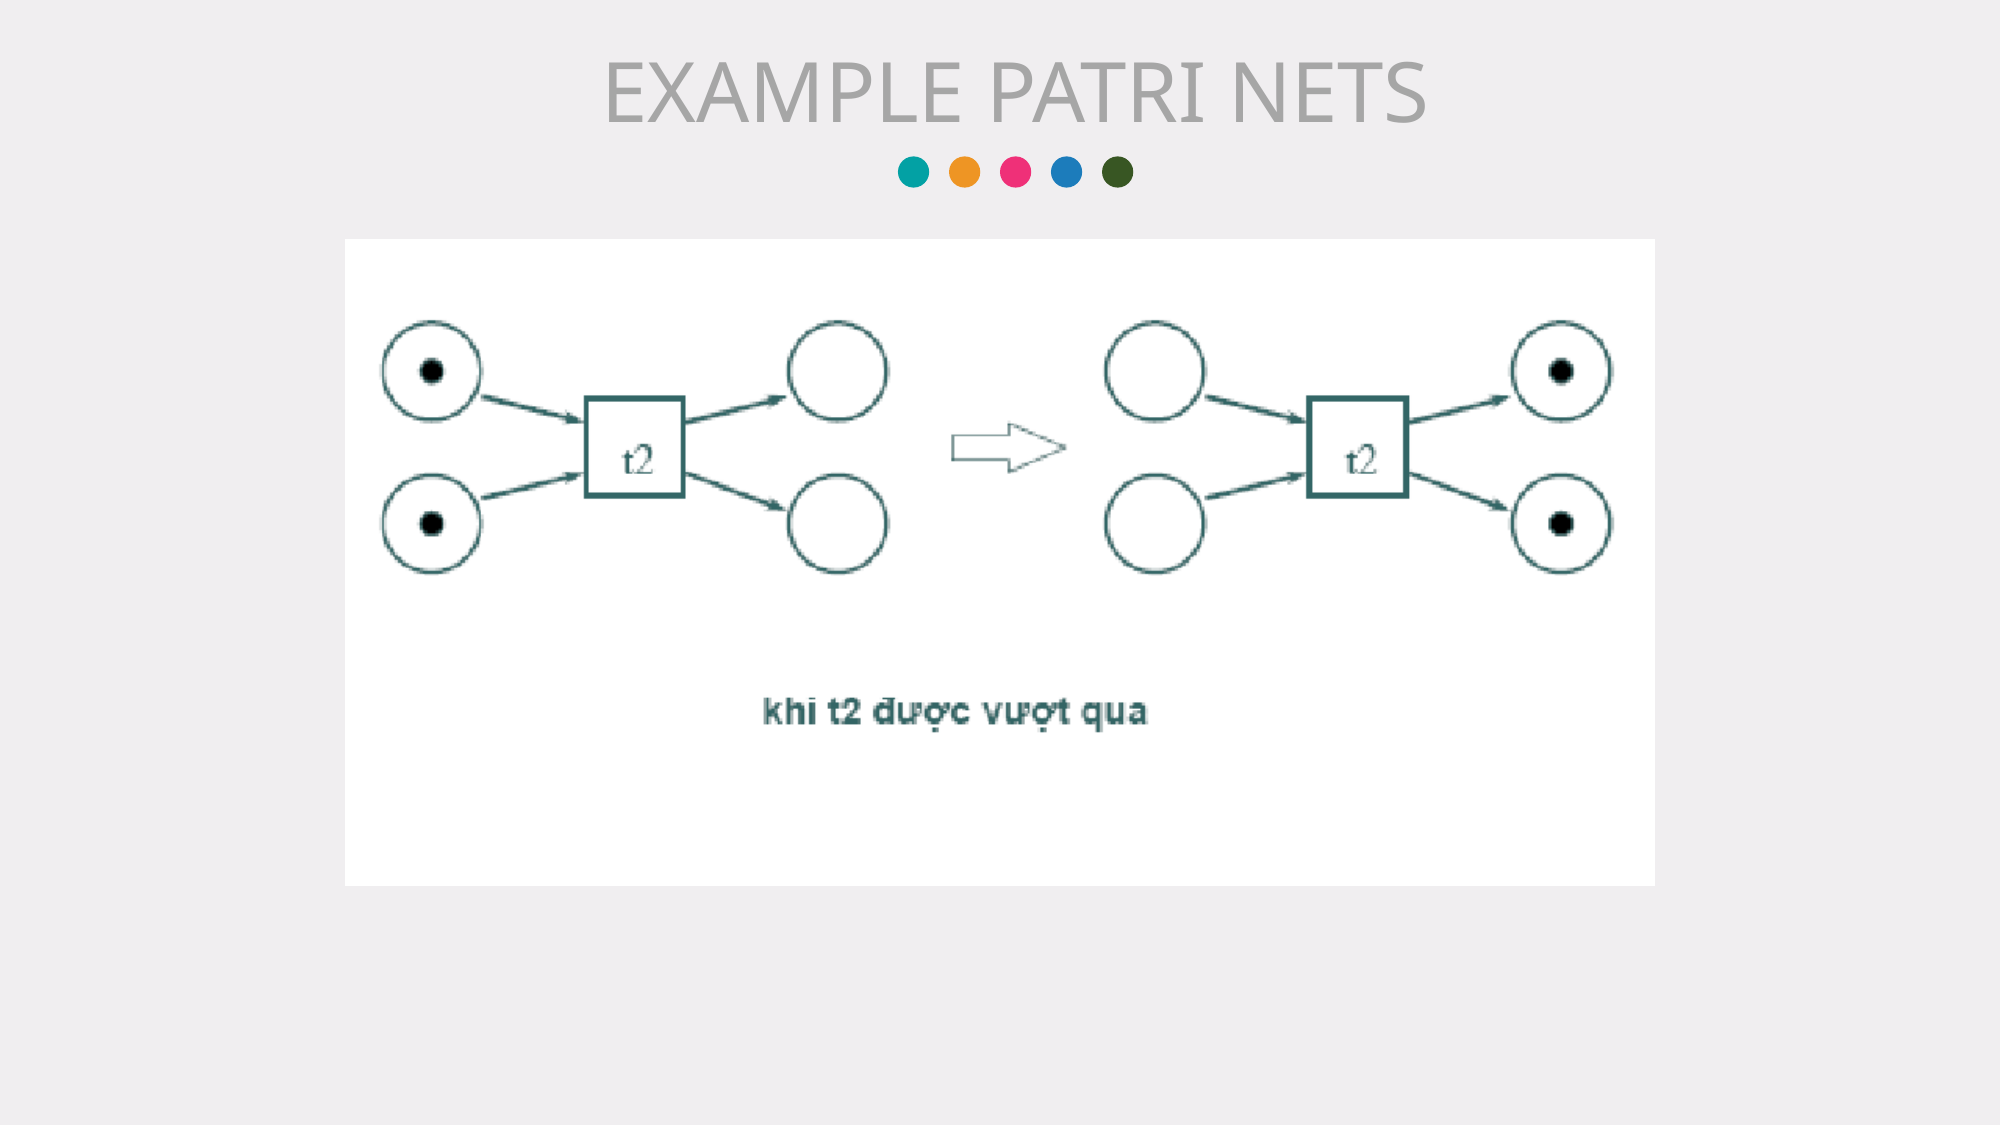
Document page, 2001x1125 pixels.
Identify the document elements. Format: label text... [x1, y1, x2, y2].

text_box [897, 156, 1134, 188]
text_box EXAMPLE PATRI NETS [418, 31, 1613, 147]
picture [345, 239, 1655, 886]
